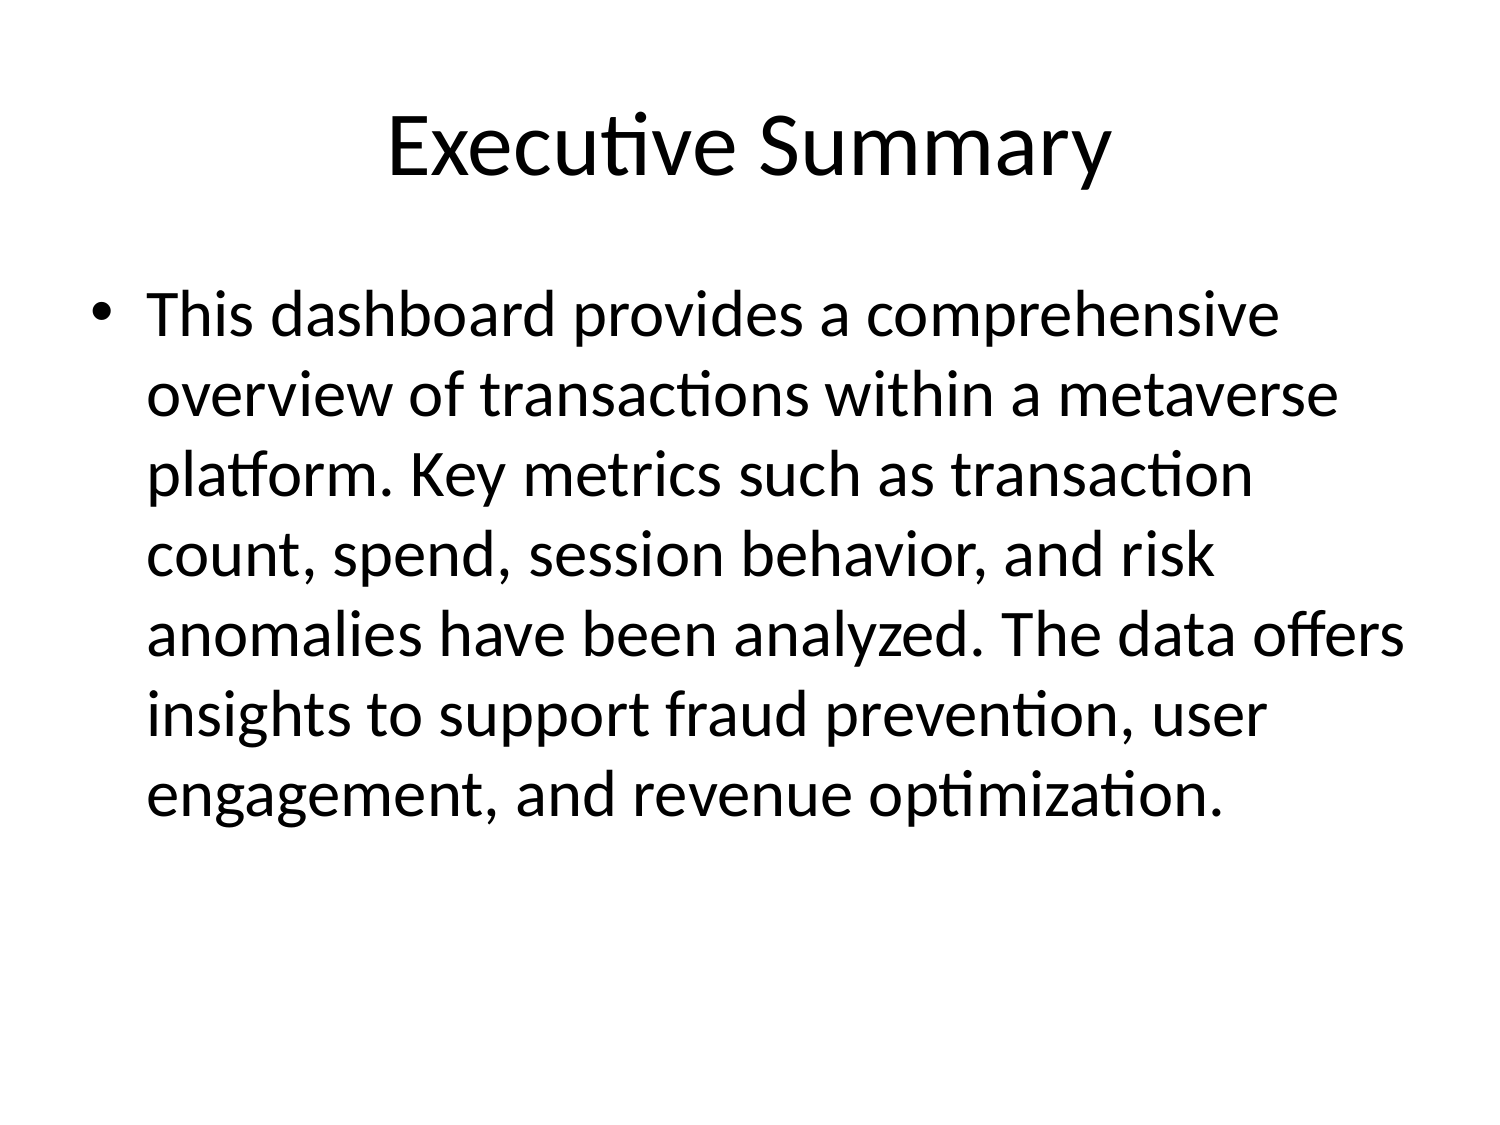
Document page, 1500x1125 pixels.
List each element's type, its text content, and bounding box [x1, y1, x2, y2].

list This dashboard provides a comprehensive overview of transactions within a metaverse platform. Key metrics such as transaction count, spend, session behavior, and risk anomalies have been analyzed. The data offers insights to support fraud prevention, user engagement, and revenue optimization. [75, 262, 1425, 1005]
title Executive Summary [75, 45, 1425, 233]
